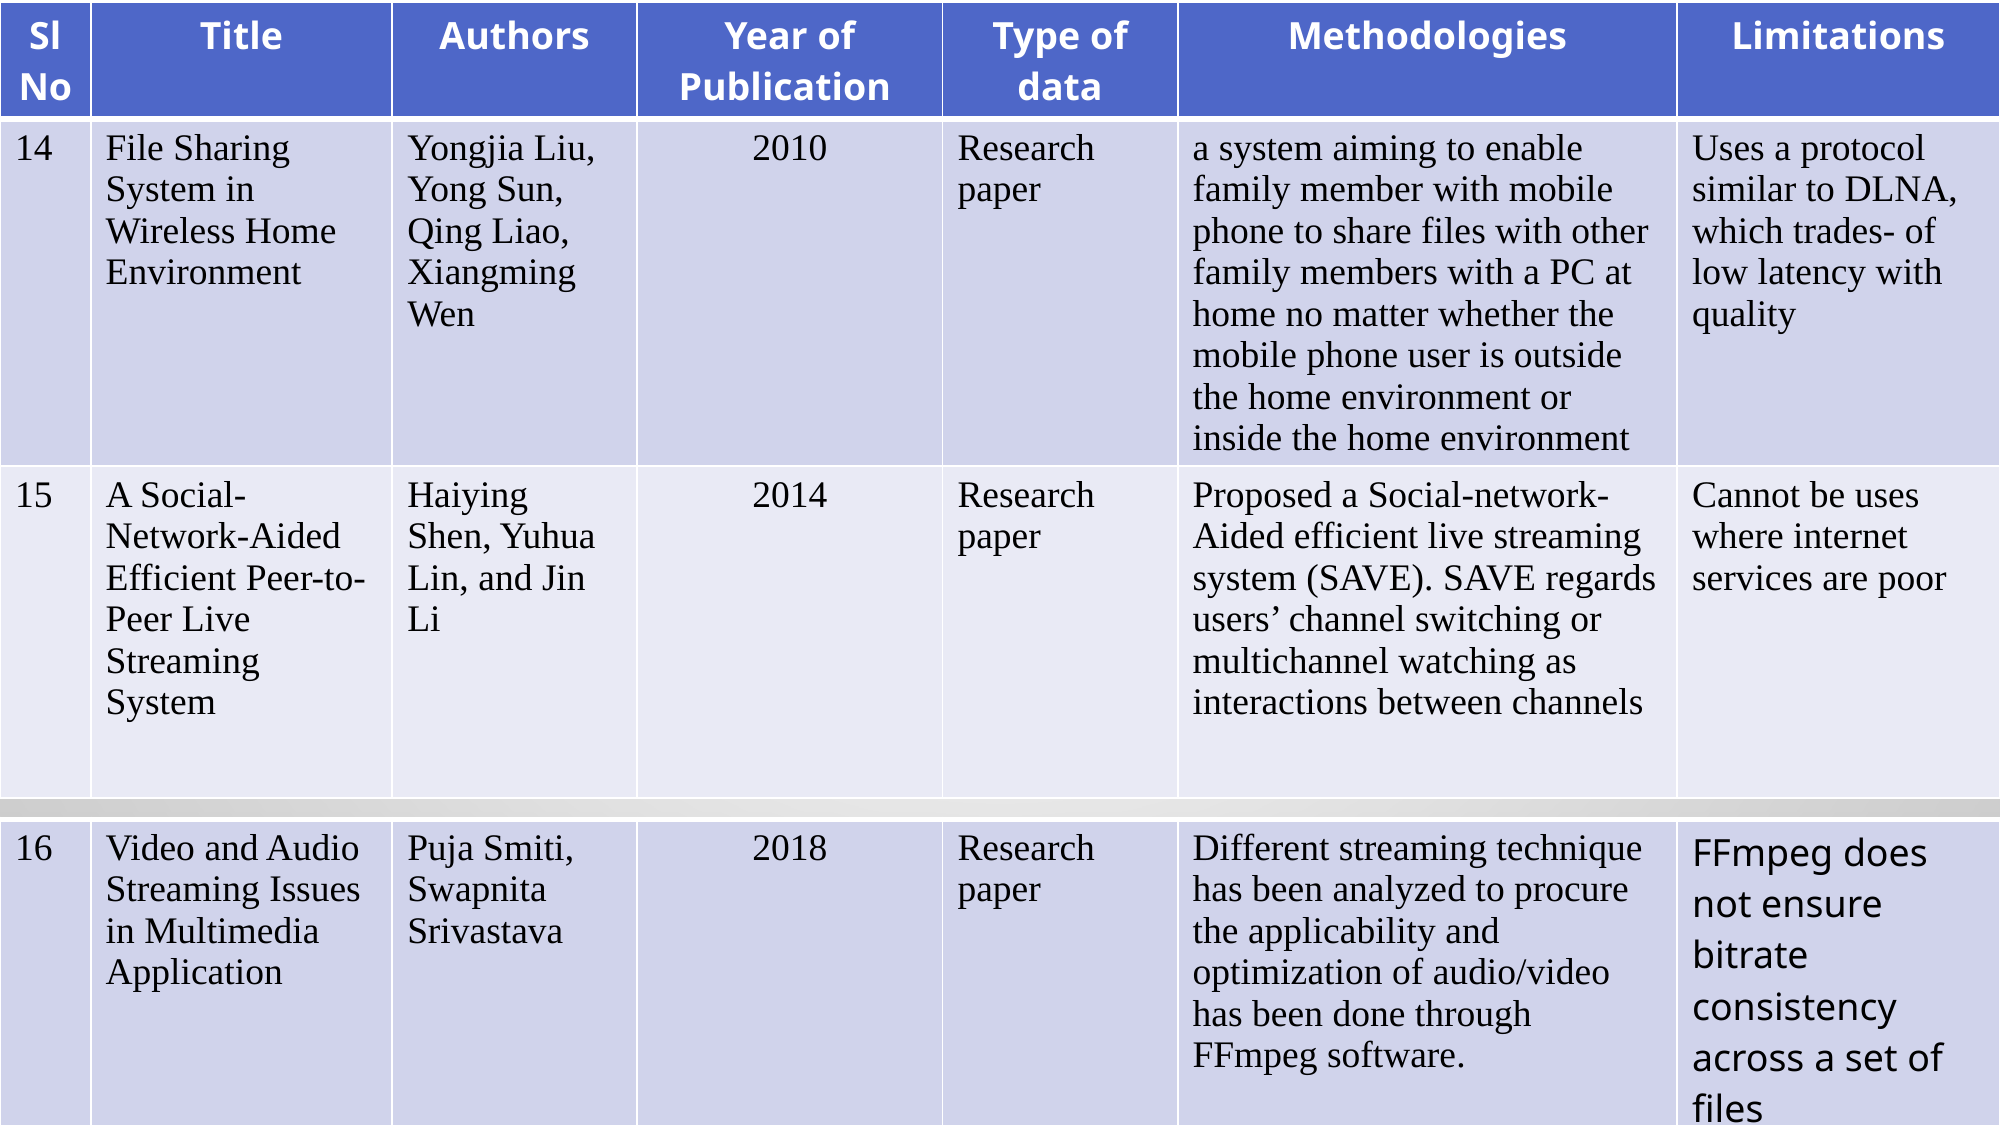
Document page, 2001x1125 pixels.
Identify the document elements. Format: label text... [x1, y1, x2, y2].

table_header 16 [1, 822, 90, 1125]
table_header Puja Smiti, Swapnita Srivastava [393, 822, 636, 1125]
table_header Research paper [943, 822, 1177, 1125]
table_header Sl No [1, 3, 90, 116]
table_cell 2014 [638, 467, 942, 797]
table_cell 15 [1, 467, 90, 797]
table_header Type of data [943, 3, 1177, 116]
table_header Title [92, 3, 391, 116]
table_cell Haiying Shen, Yuhua Lin, and Jin Li [393, 467, 636, 797]
table_cell Research paper [943, 122, 1177, 465]
table_cell Cannot be uses where internet services are poor [1678, 467, 1999, 797]
table_header FFmpeg does not ensure bitrate consistency across a set of files [1678, 822, 1999, 1125]
table_cell a system aiming to enable family member with mobile phone to share files with other family members with a PC at home no matter whether the mobile phone user is outside the home environment or inside the home environment [1179, 122, 1676, 465]
table_cell File Sharing System in Wireless Home Environment [92, 122, 391, 465]
table_header Different streaming technique has been analyzed to procure the applicability and optimization of audio/video has been done through FFmpeg software. [1179, 822, 1676, 1125]
table_header Authors [393, 3, 636, 116]
picture [0, 799, 2000, 817]
table_cell Yongjia Liu, Yong Sun, Qing Liao, Xiangming Wen [393, 122, 636, 465]
table_header Methodologies [1179, 3, 1676, 116]
table_header 2018 [638, 822, 942, 1125]
table_cell Proposed a Social-network-Aided efficient live streaming system (SAVE). SAVE regards users’ channel switching or multichannel watching as interactions between channels [1179, 467, 1676, 797]
table_header Video and Audio Streaming Issues in Multimedia Application [92, 822, 391, 1125]
table_cell 2010 [638, 122, 942, 465]
table_cell Uses a protocol similar to DLNA, which trades- of low latency with quality [1678, 122, 1999, 465]
table_cell Research paper [943, 467, 1177, 797]
table_cell A Social-Network-Aided Efficient Peer-to-Peer Live Streaming System [92, 467, 391, 797]
table_header Limitations [1678, 3, 1999, 116]
table_header Year of Publication [638, 3, 942, 116]
table_cell 14 [1, 122, 90, 465]
